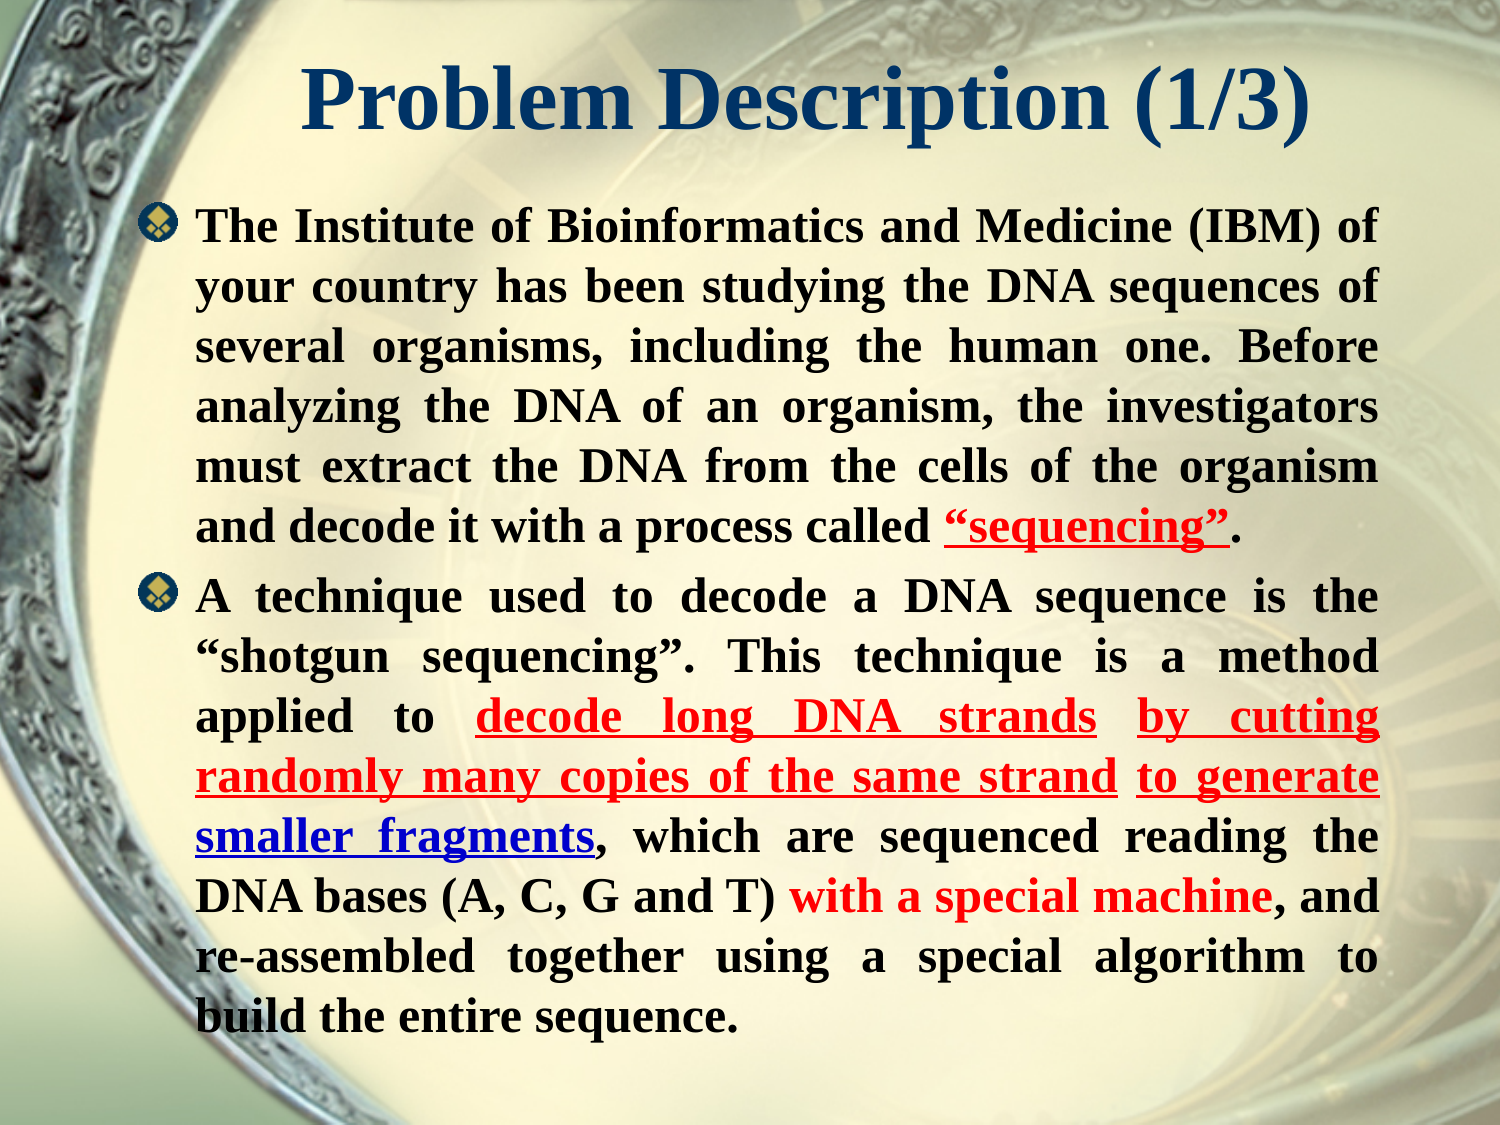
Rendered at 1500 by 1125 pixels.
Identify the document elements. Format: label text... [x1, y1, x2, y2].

title Problem Description (1/3) [206, 42, 1407, 181]
list The Institute of Bioinformatics and Medicine (IBM) of your country has been studying the DNA sequences of several organisms, including the human one. Before analyzing the DNA of an organism, the investigators must extract the DNA from the cells of the organism and decode it with a process called “sequencing”. A technique used to decode a DNA sequence is the “shotgun sequencing”. This technique is a method applied to decode long DNA strands by cutting randomly many copies of the same strand to generate smaller fragments, which are sequenced reading the DNA bases (A, C, G and T) with a special machine, and re-assembled together using a special algorithm to build the entire sequence. [123, 184, 1395, 1000]
picture [0, 0, 1500, 1125]
